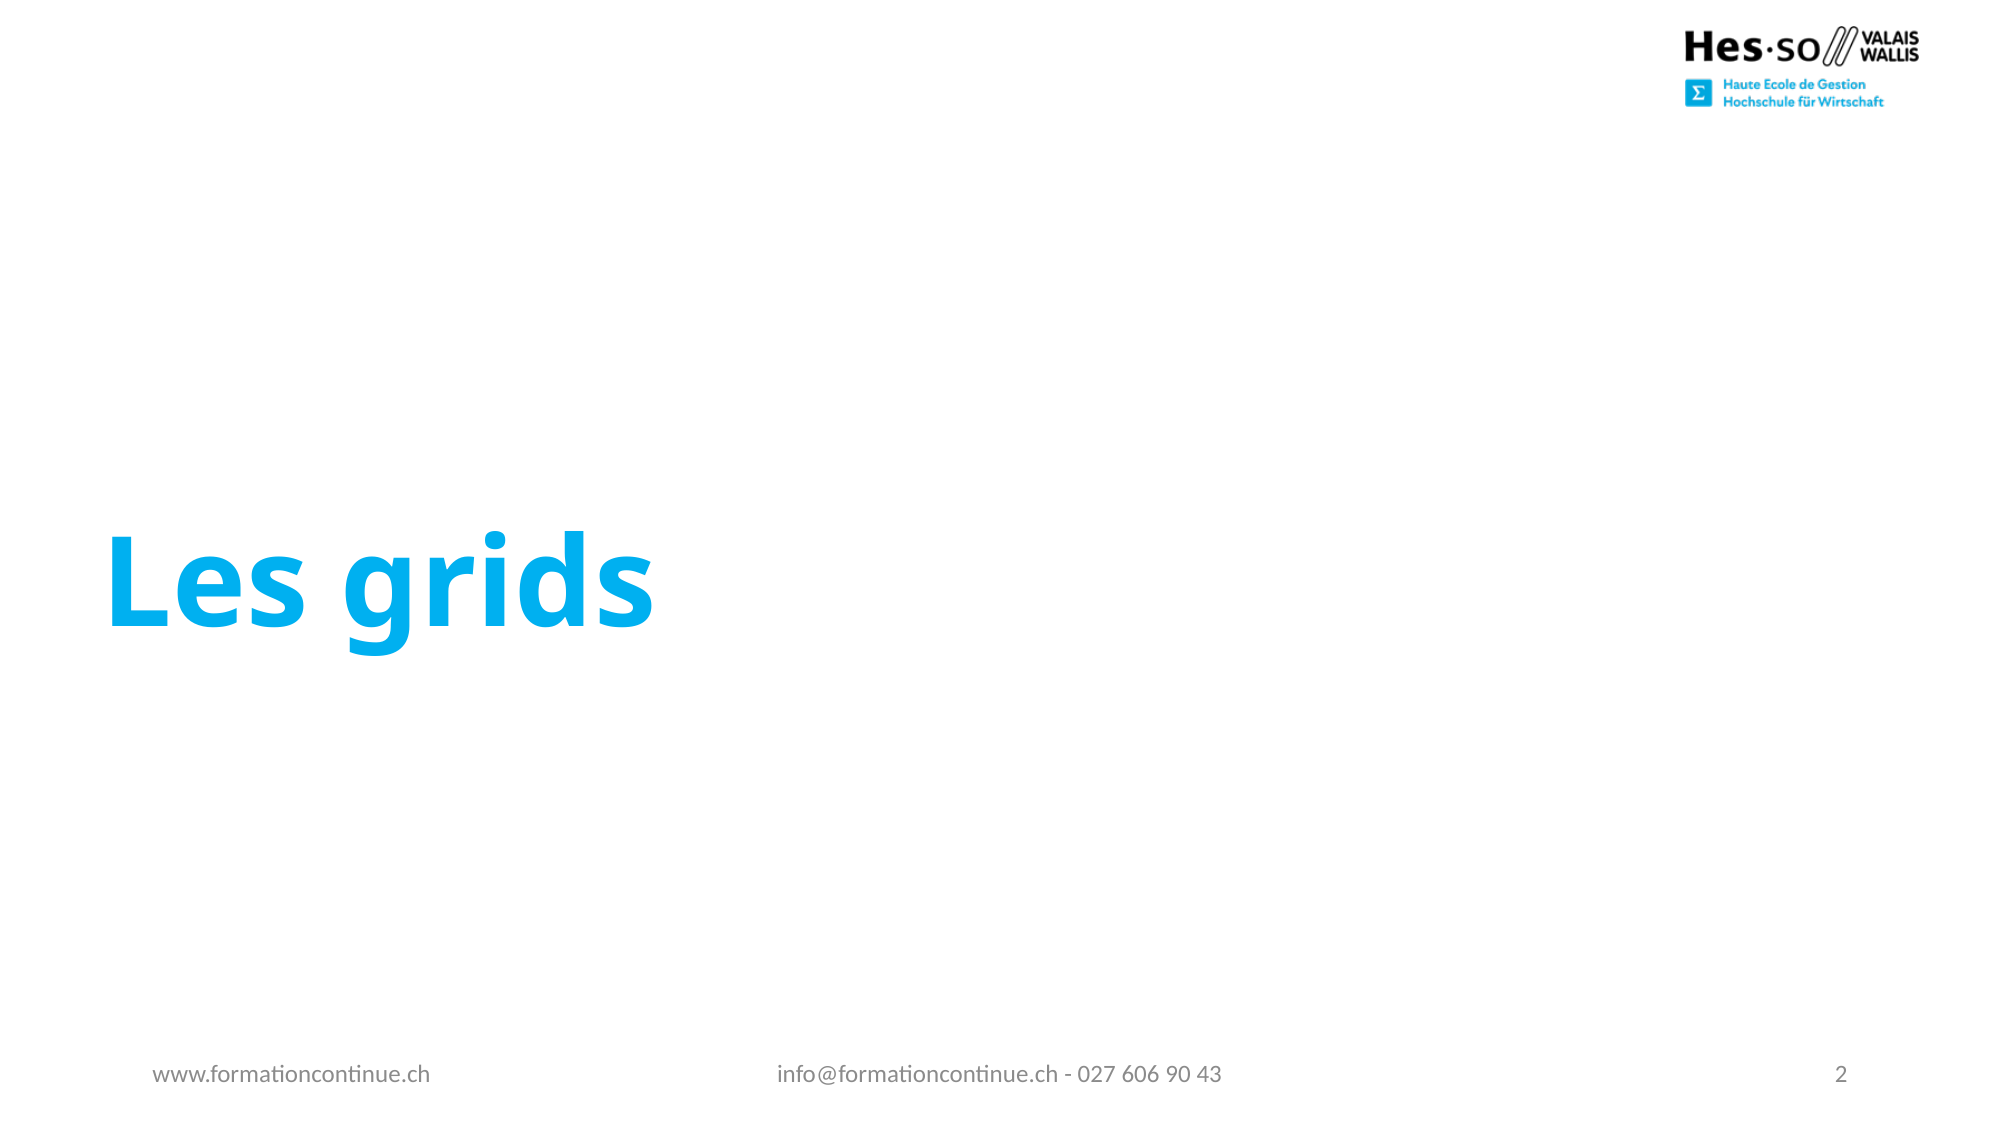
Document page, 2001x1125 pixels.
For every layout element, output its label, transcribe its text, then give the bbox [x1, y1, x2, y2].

slide_number 2 [1412, 1042, 1863, 1103]
footer info@formationcontinue.ch - 027 606 90 43 [662, 1042, 1338, 1103]
title Les grids [86, 477, 1812, 695]
picture [1685, 26, 1919, 107]
picture [1693, 86, 1704, 100]
slide_number www.formationcontinue.ch [137, 1042, 588, 1103]
